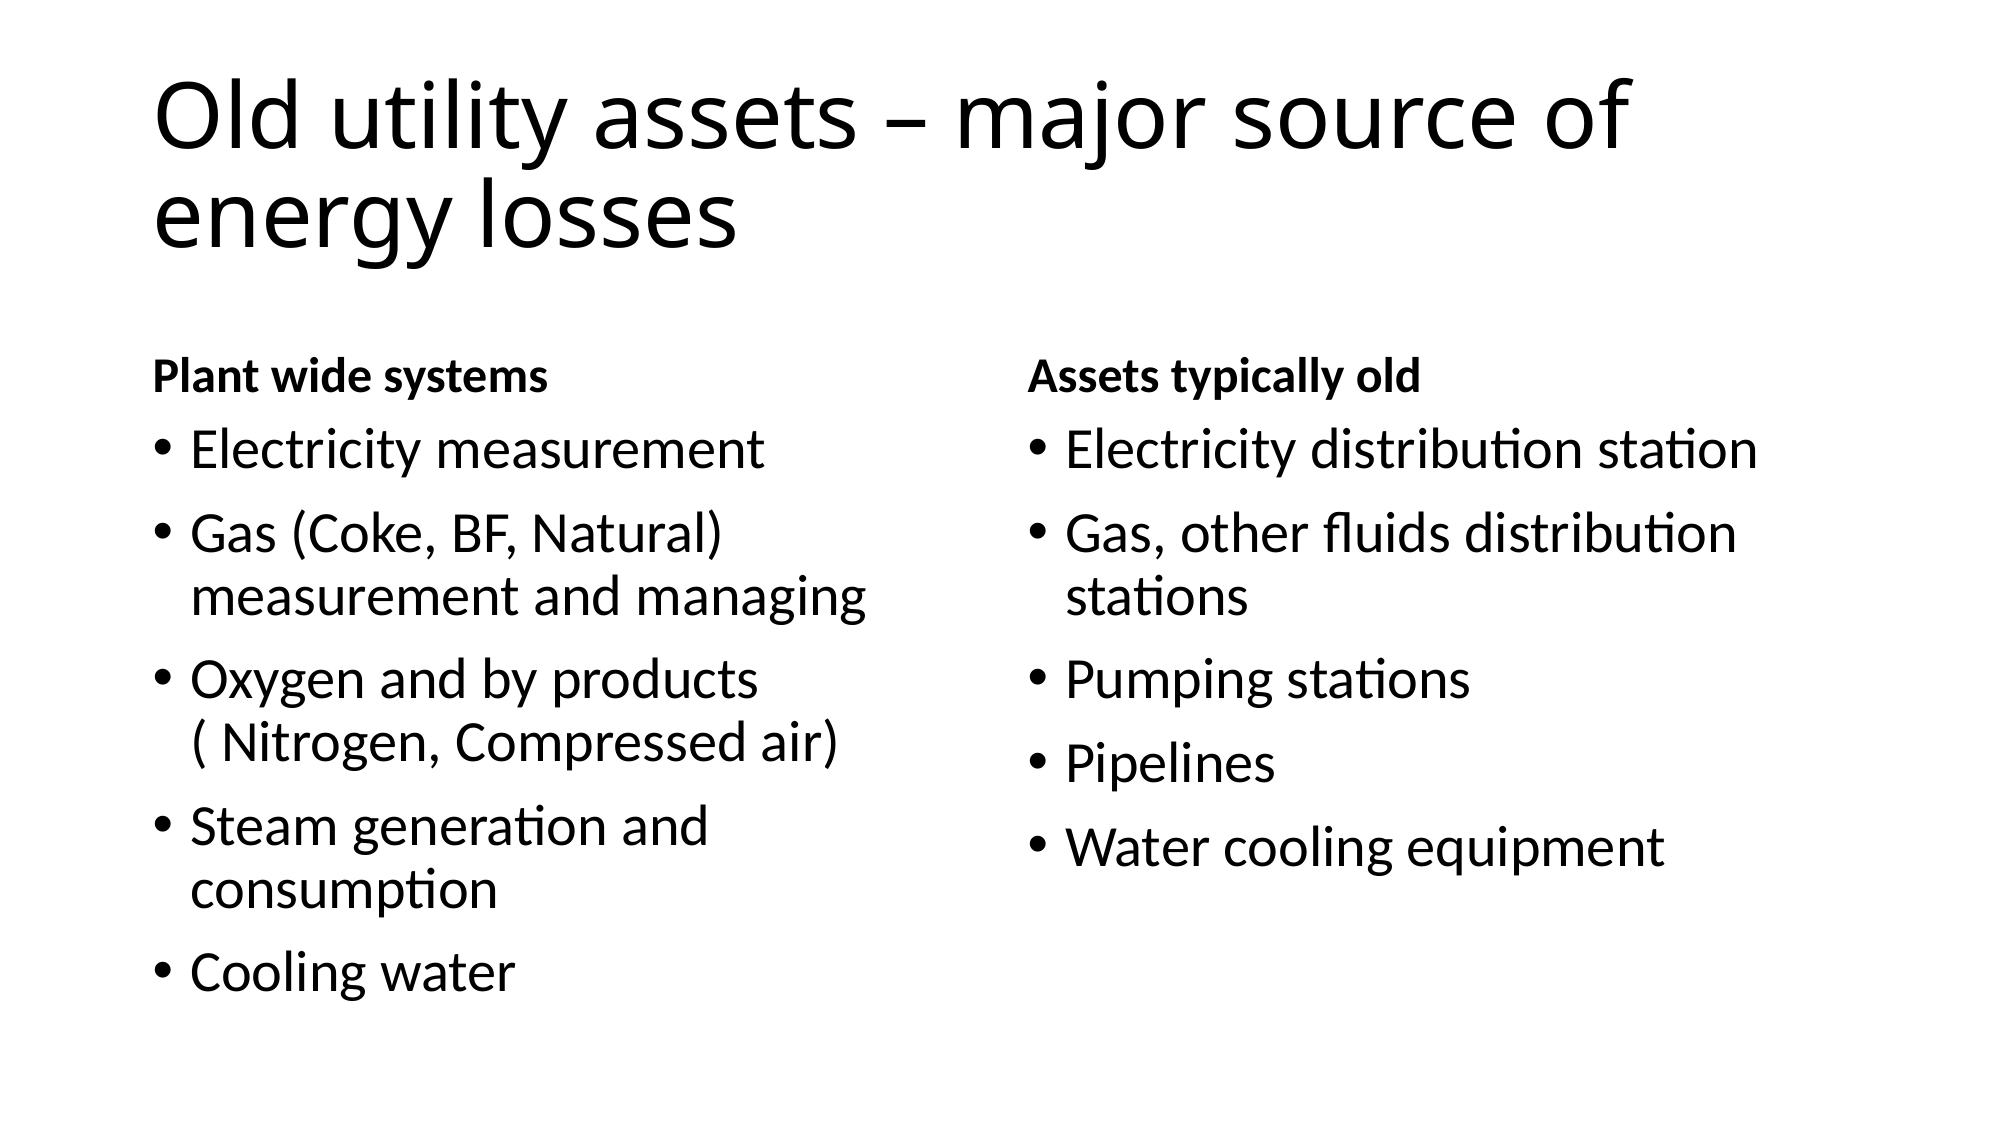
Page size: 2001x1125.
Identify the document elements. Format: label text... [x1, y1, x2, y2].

list Assets typically old [1012, 275, 1863, 410]
list Plant wide systems [137, 275, 984, 410]
list Electricity measurement Gas (Coke, BF, Natural) measurement and managing Oxygen and by products ( Nitrogen, Compressed air) Steam generation and consumption Cooling water [137, 410, 984, 1016]
title Old utility assets – major source of energy losses [137, 59, 1863, 278]
list Electricity distribution station Gas, other fluids distribution stations Pumping stations Pipelines Water cooling equipment [1012, 410, 1863, 1016]
